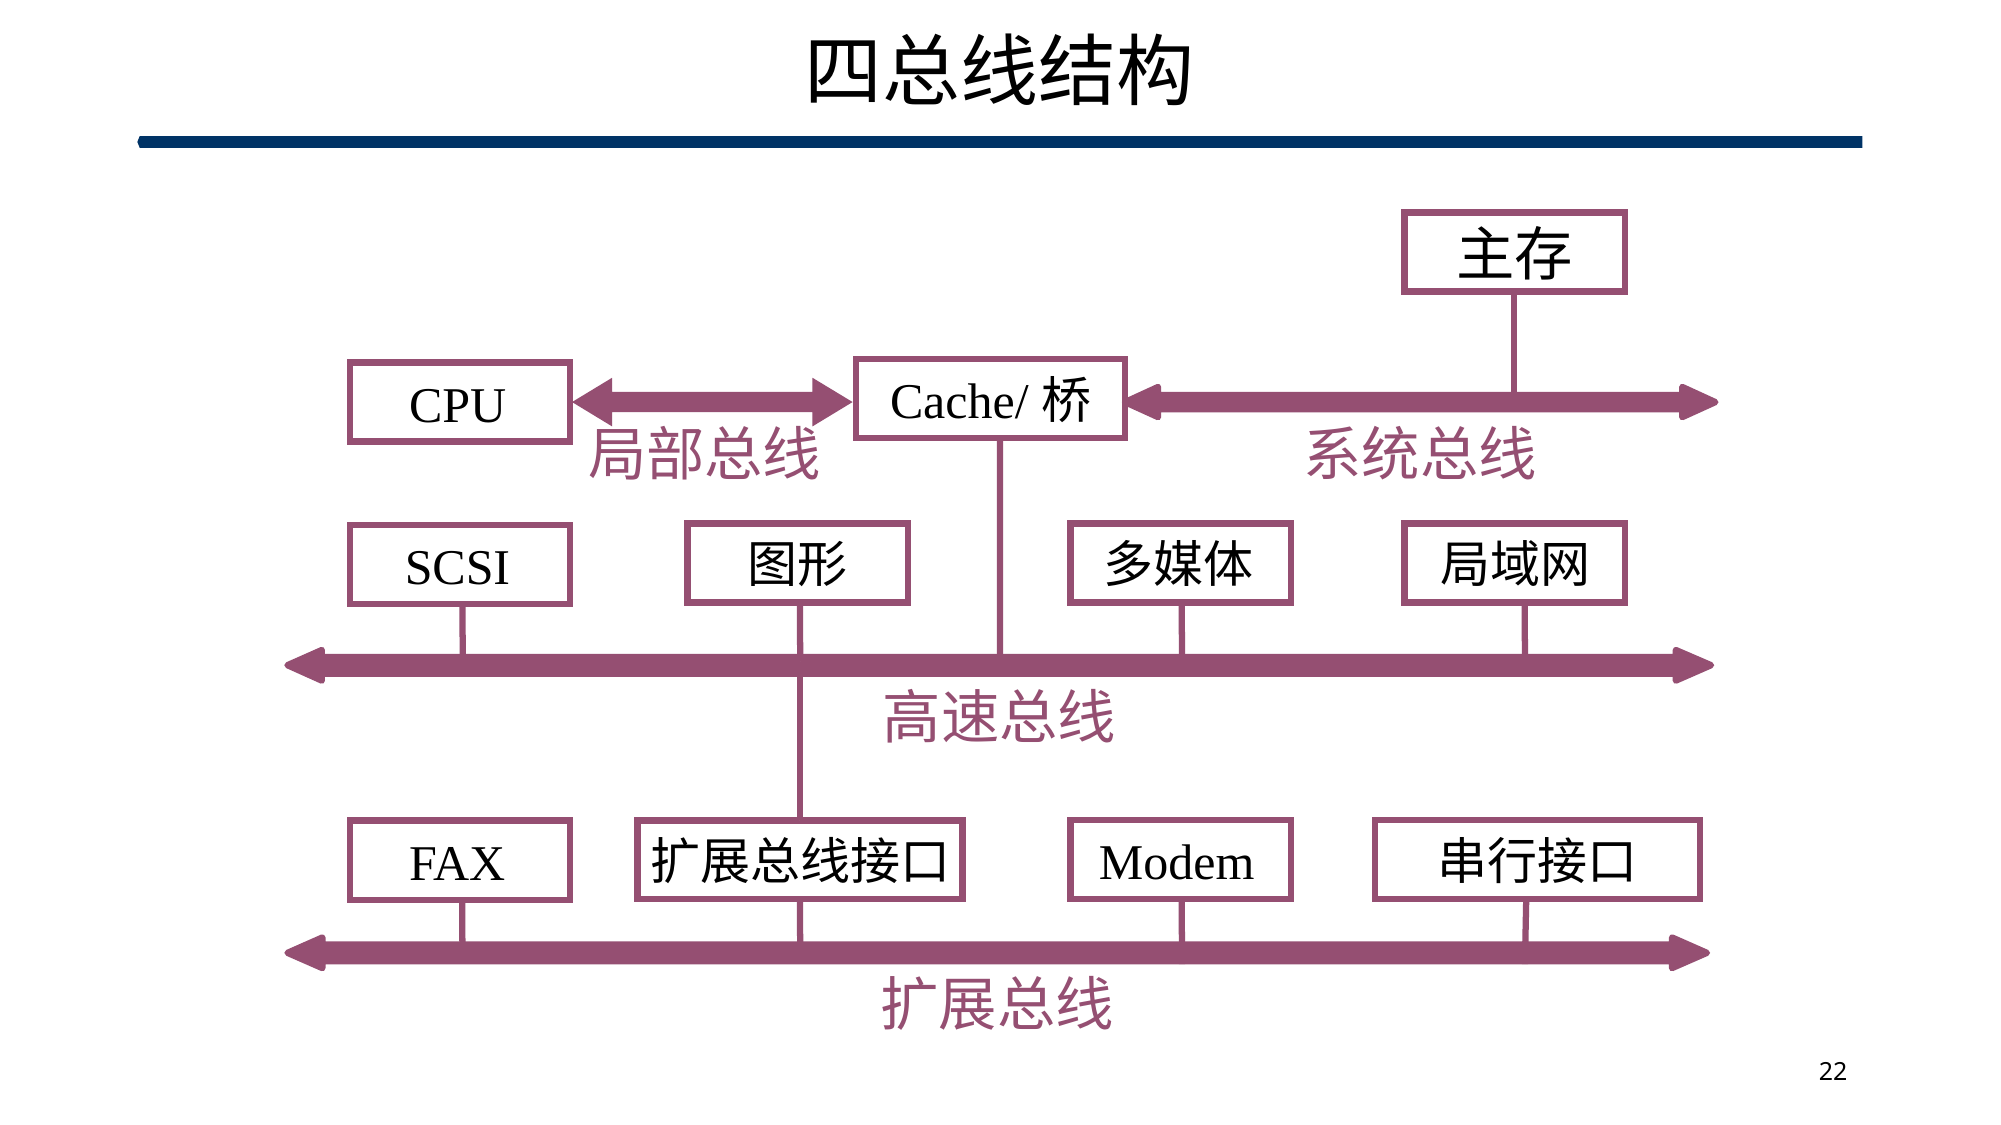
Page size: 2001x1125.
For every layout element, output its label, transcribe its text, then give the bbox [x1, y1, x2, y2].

title 四总线结构 [137, 24, 1863, 125]
slide_number 22 [1412, 1042, 1863, 1103]
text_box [287, 212, 1716, 1038]
